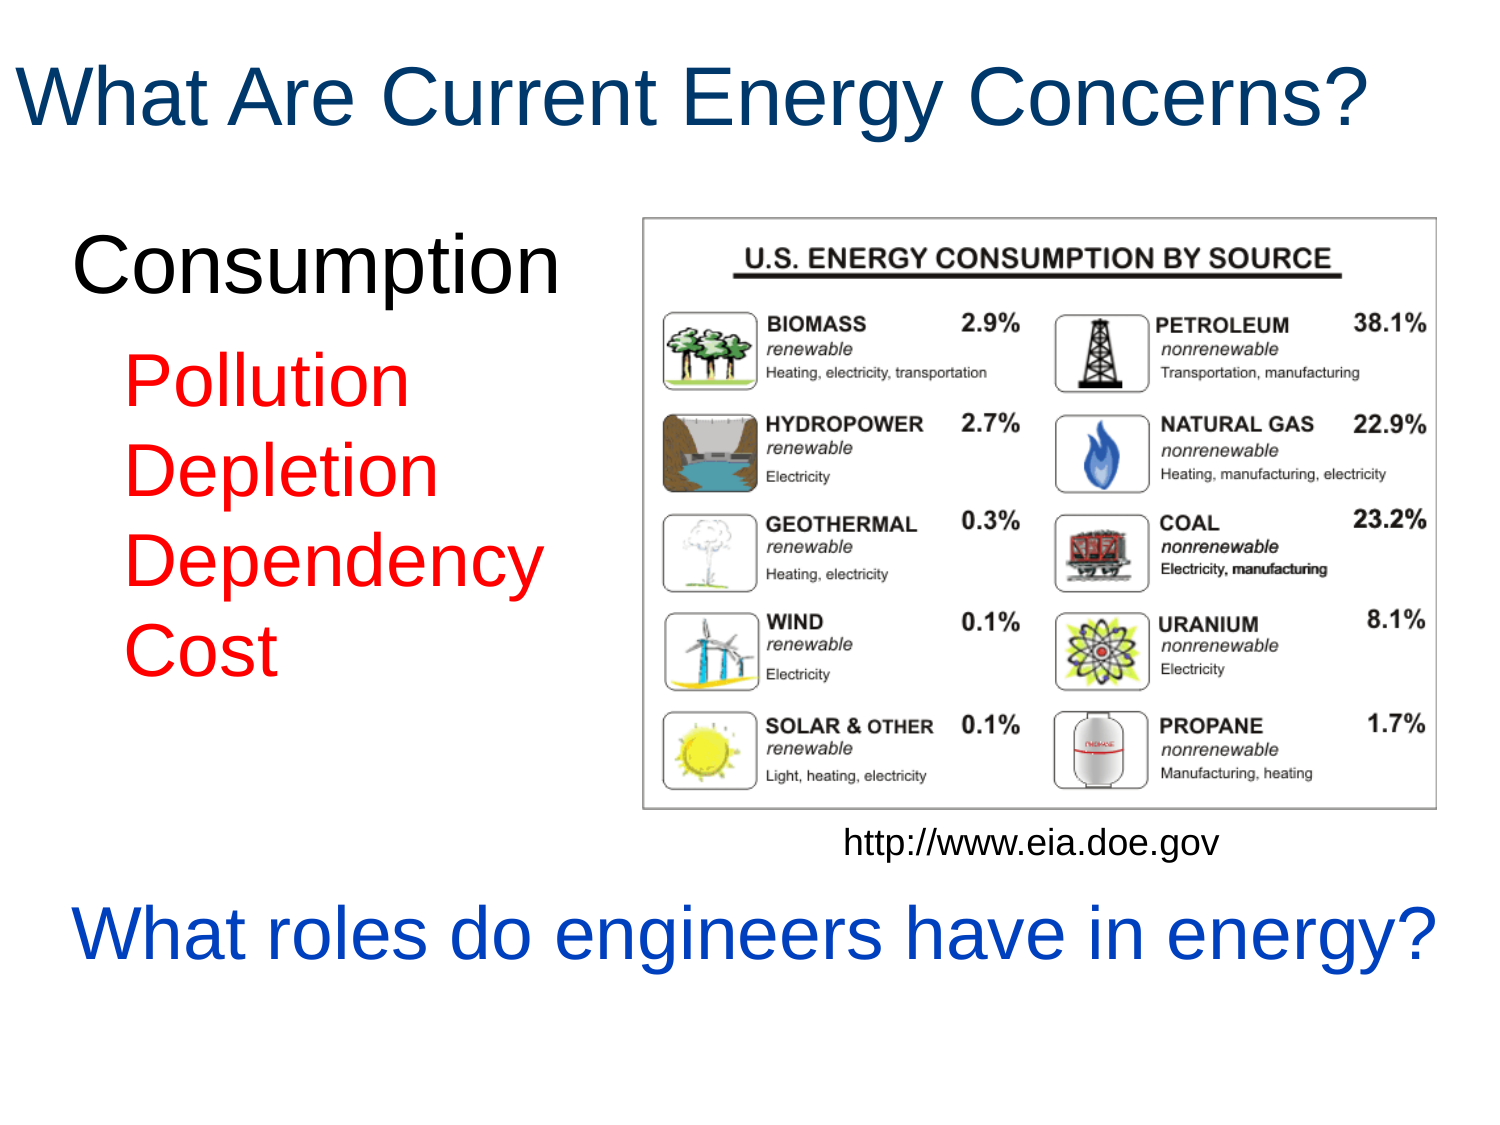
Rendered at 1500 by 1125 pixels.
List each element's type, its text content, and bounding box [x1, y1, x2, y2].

picture [642, 217, 1437, 810]
text_box http://www.eia.doe.gov [828, 818, 1235, 871]
title What Are Current Energy Concerns? [0, 36, 1500, 148]
text_box What roles do engineers have in energy? [0, 860, 1500, 993]
text_box Pollution Depletion Dependency Cost [109, 323, 629, 699]
list Consumption [56, 213, 596, 308]
